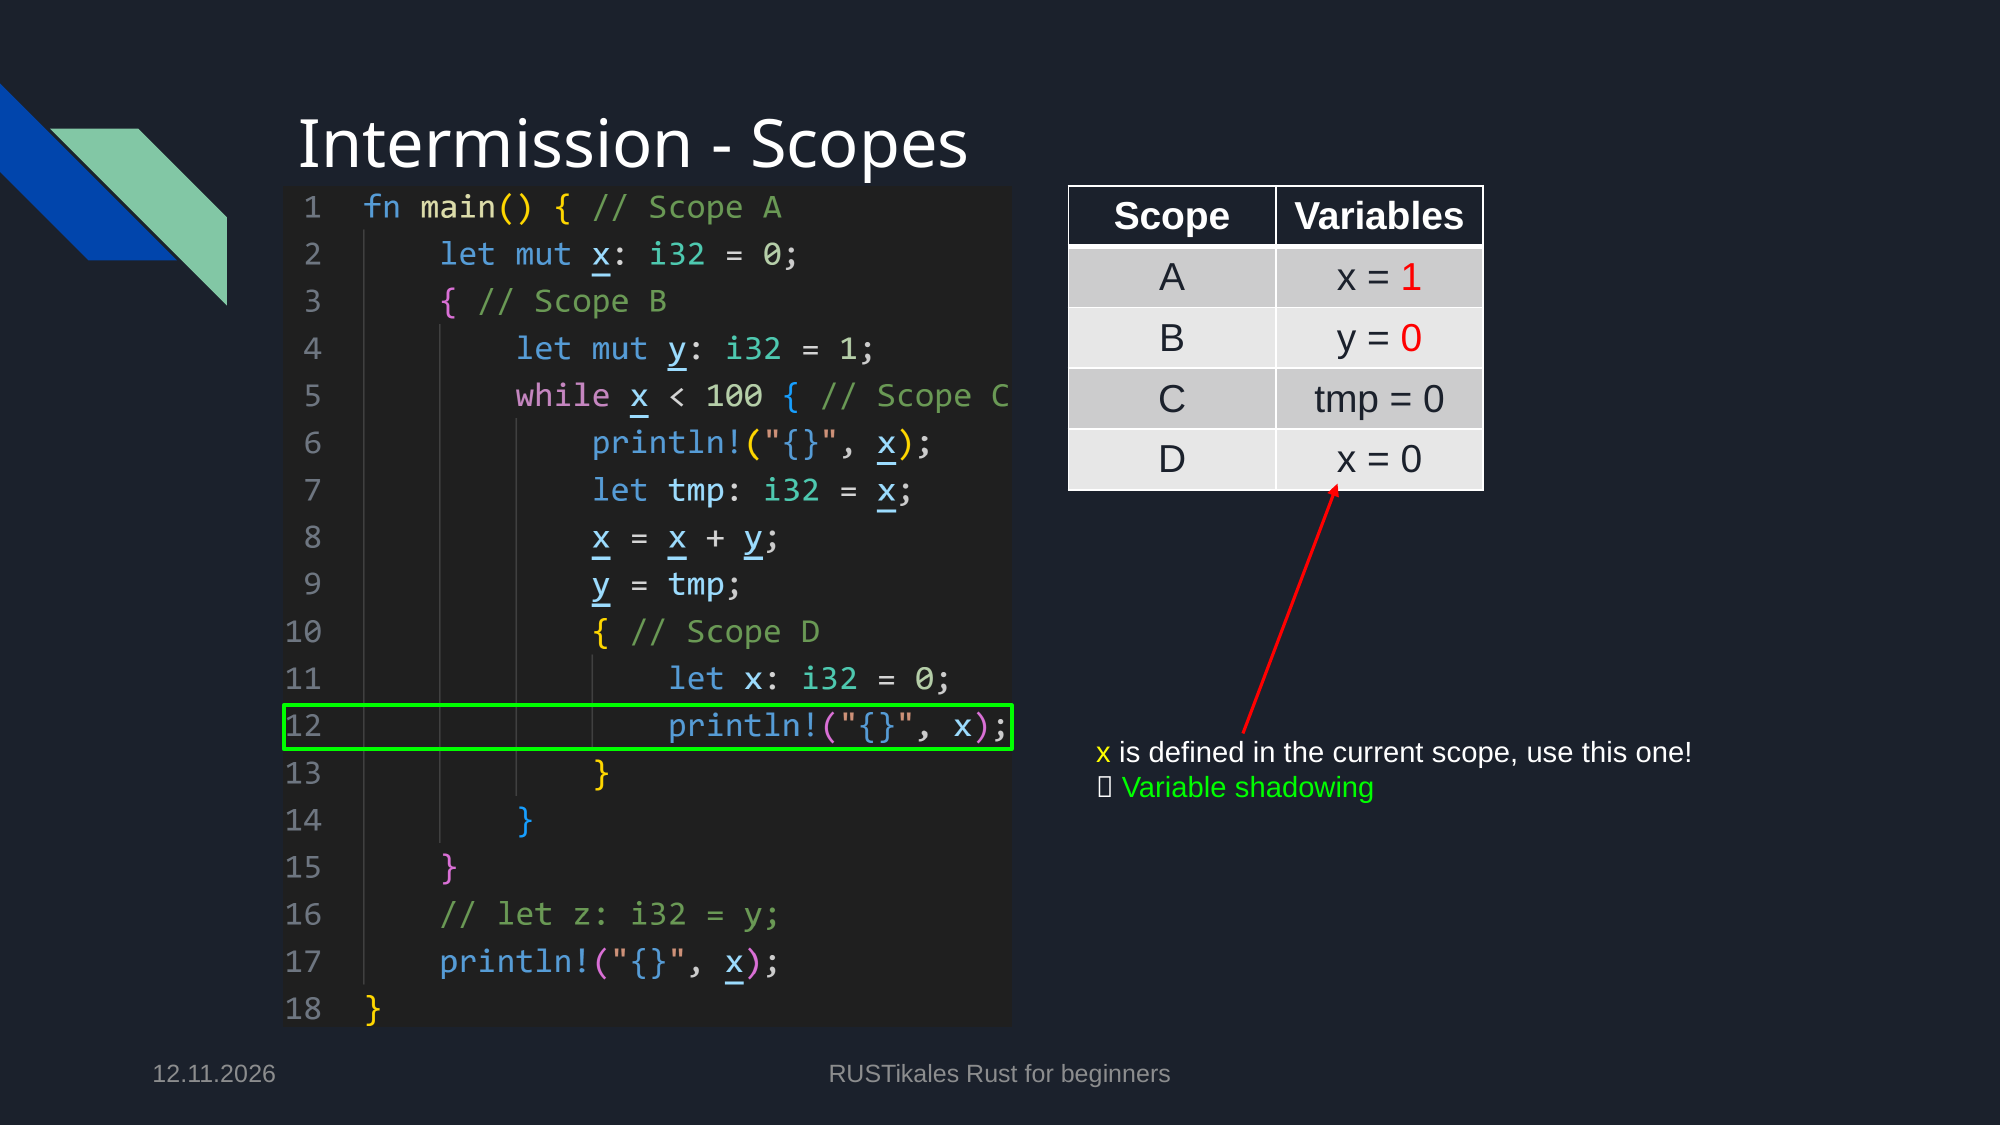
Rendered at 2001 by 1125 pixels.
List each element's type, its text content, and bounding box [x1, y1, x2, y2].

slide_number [137, 1042, 588, 1103]
table_header Variables [1277, 187, 1482, 244]
table_cell tmp = 0 [1277, 369, 1482, 428]
title Intermission - Scopes [283, 86, 1824, 287]
table_header Scope [1069, 187, 1275, 244]
table_cell D [1069, 430, 1275, 489]
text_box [1242, 483, 1338, 734]
text_box x is defined in the current scope, use this one!  Variable shadowing [1081, 725, 1709, 811]
table_cell x = 1 [1277, 249, 1482, 307]
table_cell B [1069, 308, 1275, 367]
table_cell x = 0 [1277, 430, 1482, 489]
picture [283, 185, 1012, 1027]
table_cell y = 0 [1277, 308, 1482, 367]
table_cell A [1069, 249, 1275, 307]
table_cell C [1069, 369, 1275, 428]
footer RUSTikales Rust for beginners [662, 1042, 1338, 1103]
